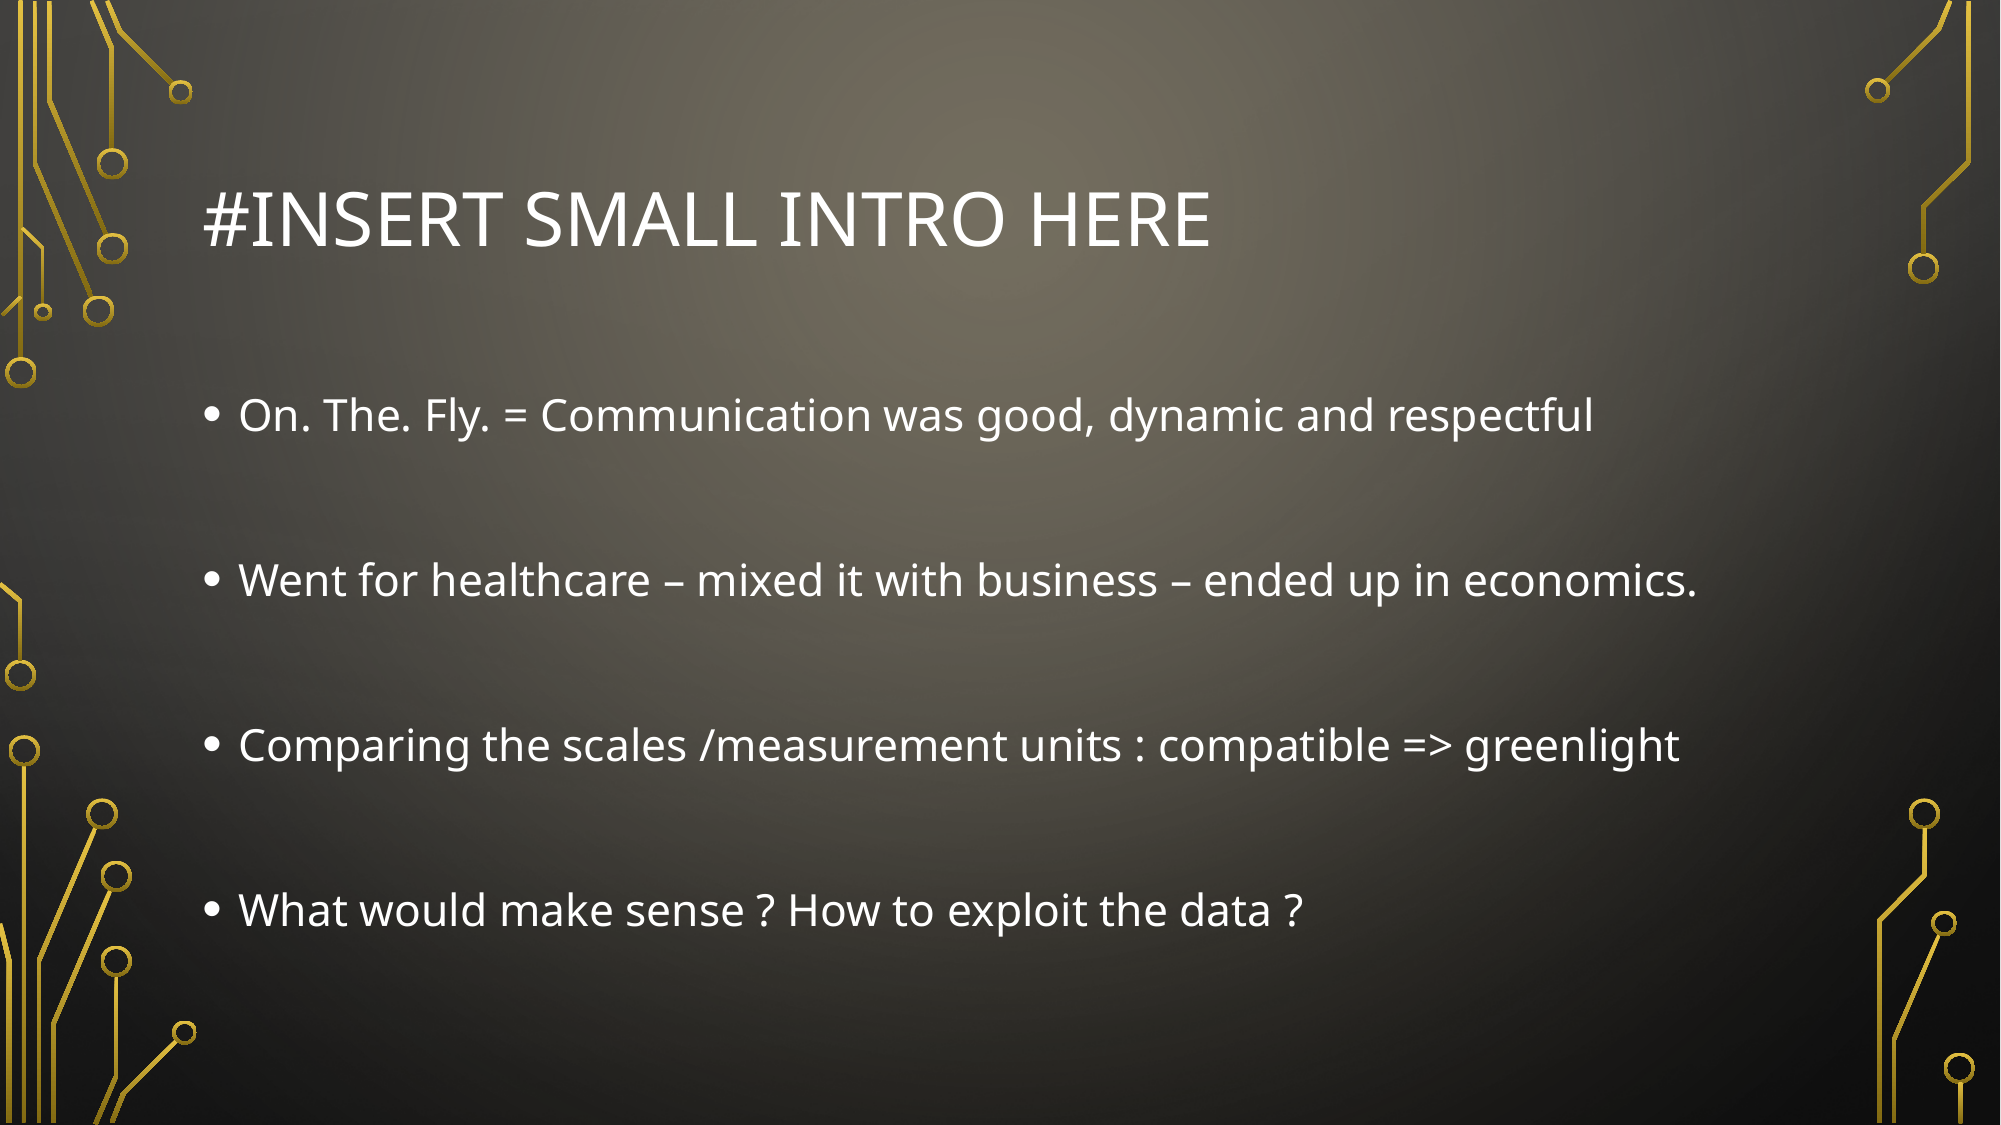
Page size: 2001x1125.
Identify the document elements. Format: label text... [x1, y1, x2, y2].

list On. The. Fly. = Communication was good, dynamic and respectful Went for healthcare – mixed it with business – ended up in economics. Comparing the scales /measurement units : compatible => greenlight What would make sense ? How to exploit the data ? [187, 369, 1813, 950]
title #INSERT SMALL INTRO HERE [187, 101, 1813, 344]
